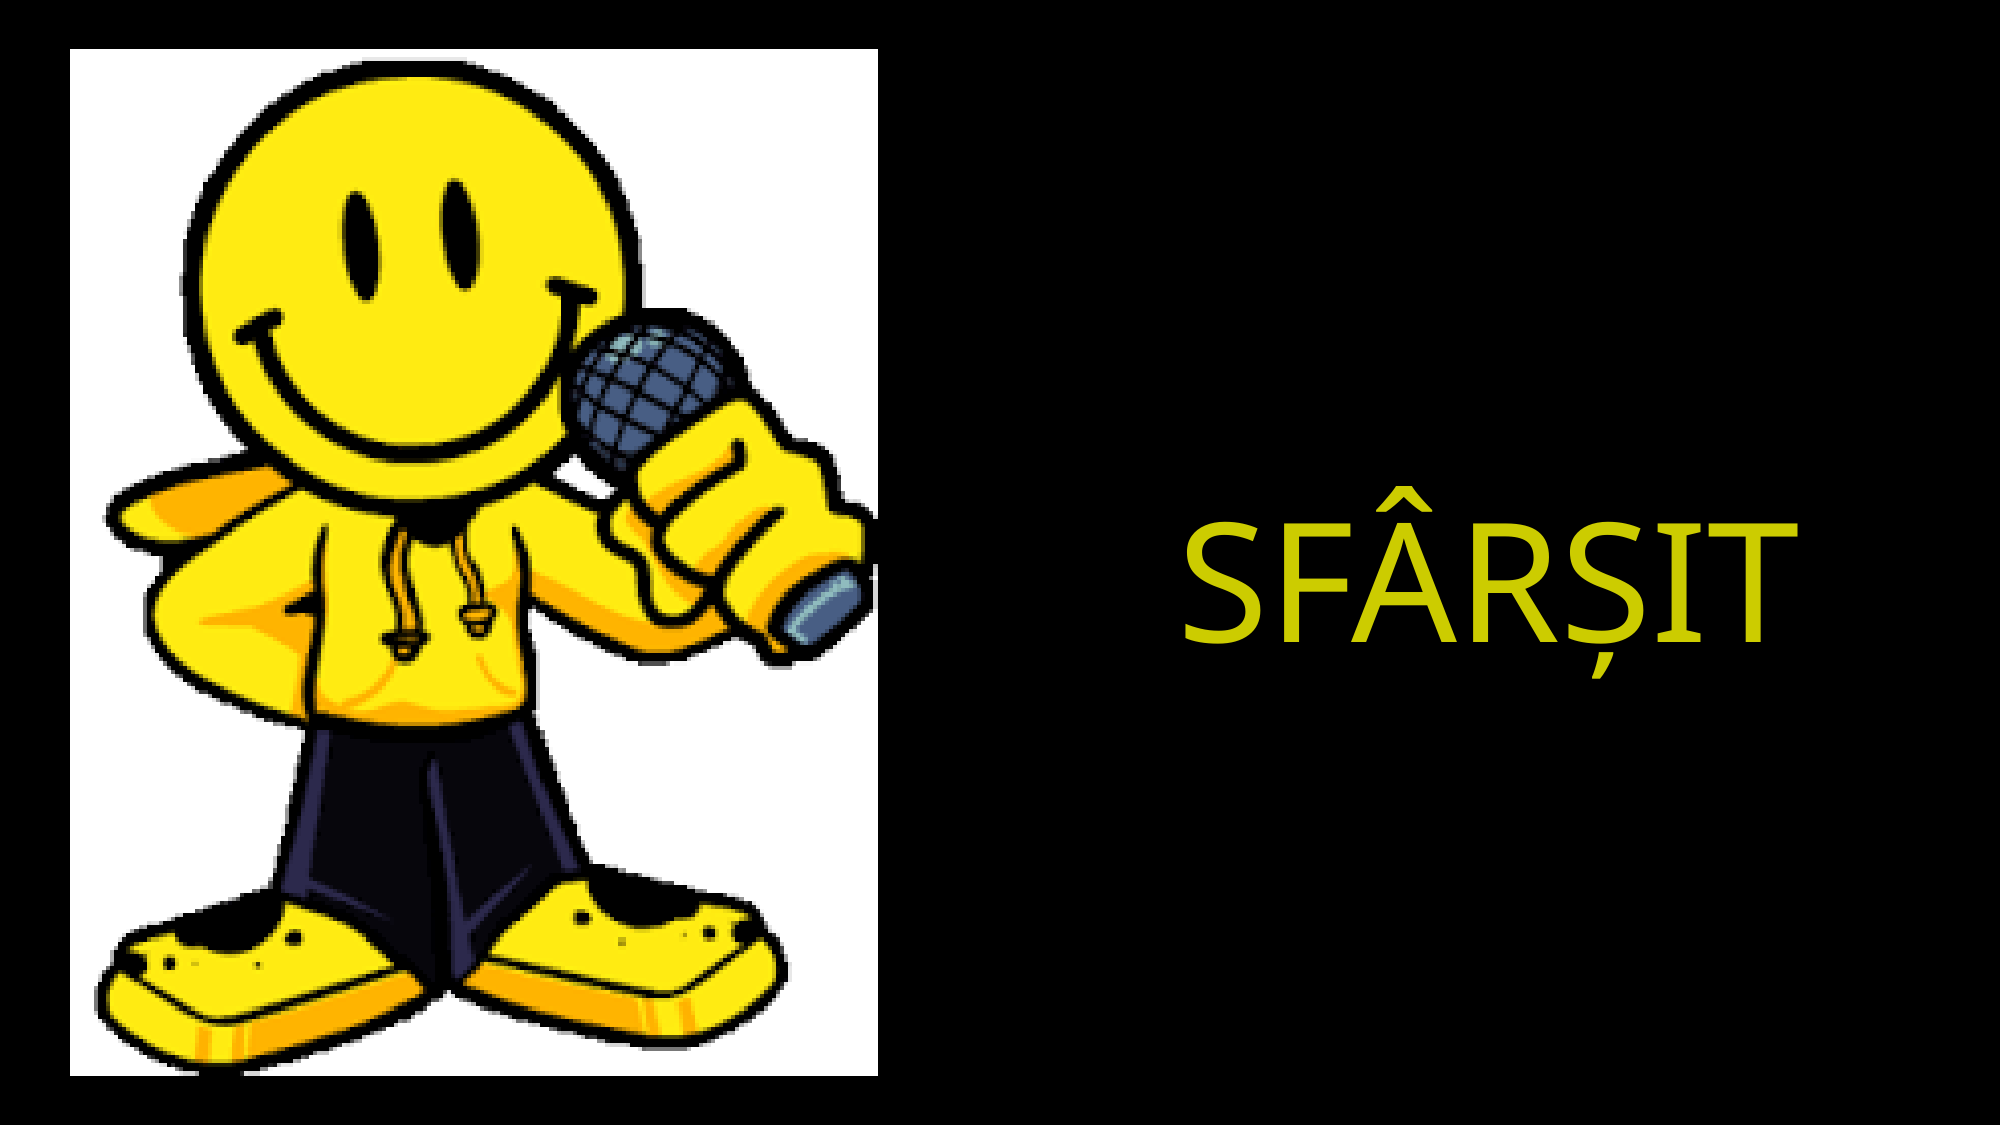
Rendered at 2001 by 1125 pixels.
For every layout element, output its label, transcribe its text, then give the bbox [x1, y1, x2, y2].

title SFÂRȘIT [1162, 322, 1831, 803]
picture [70, 48, 879, 1077]
